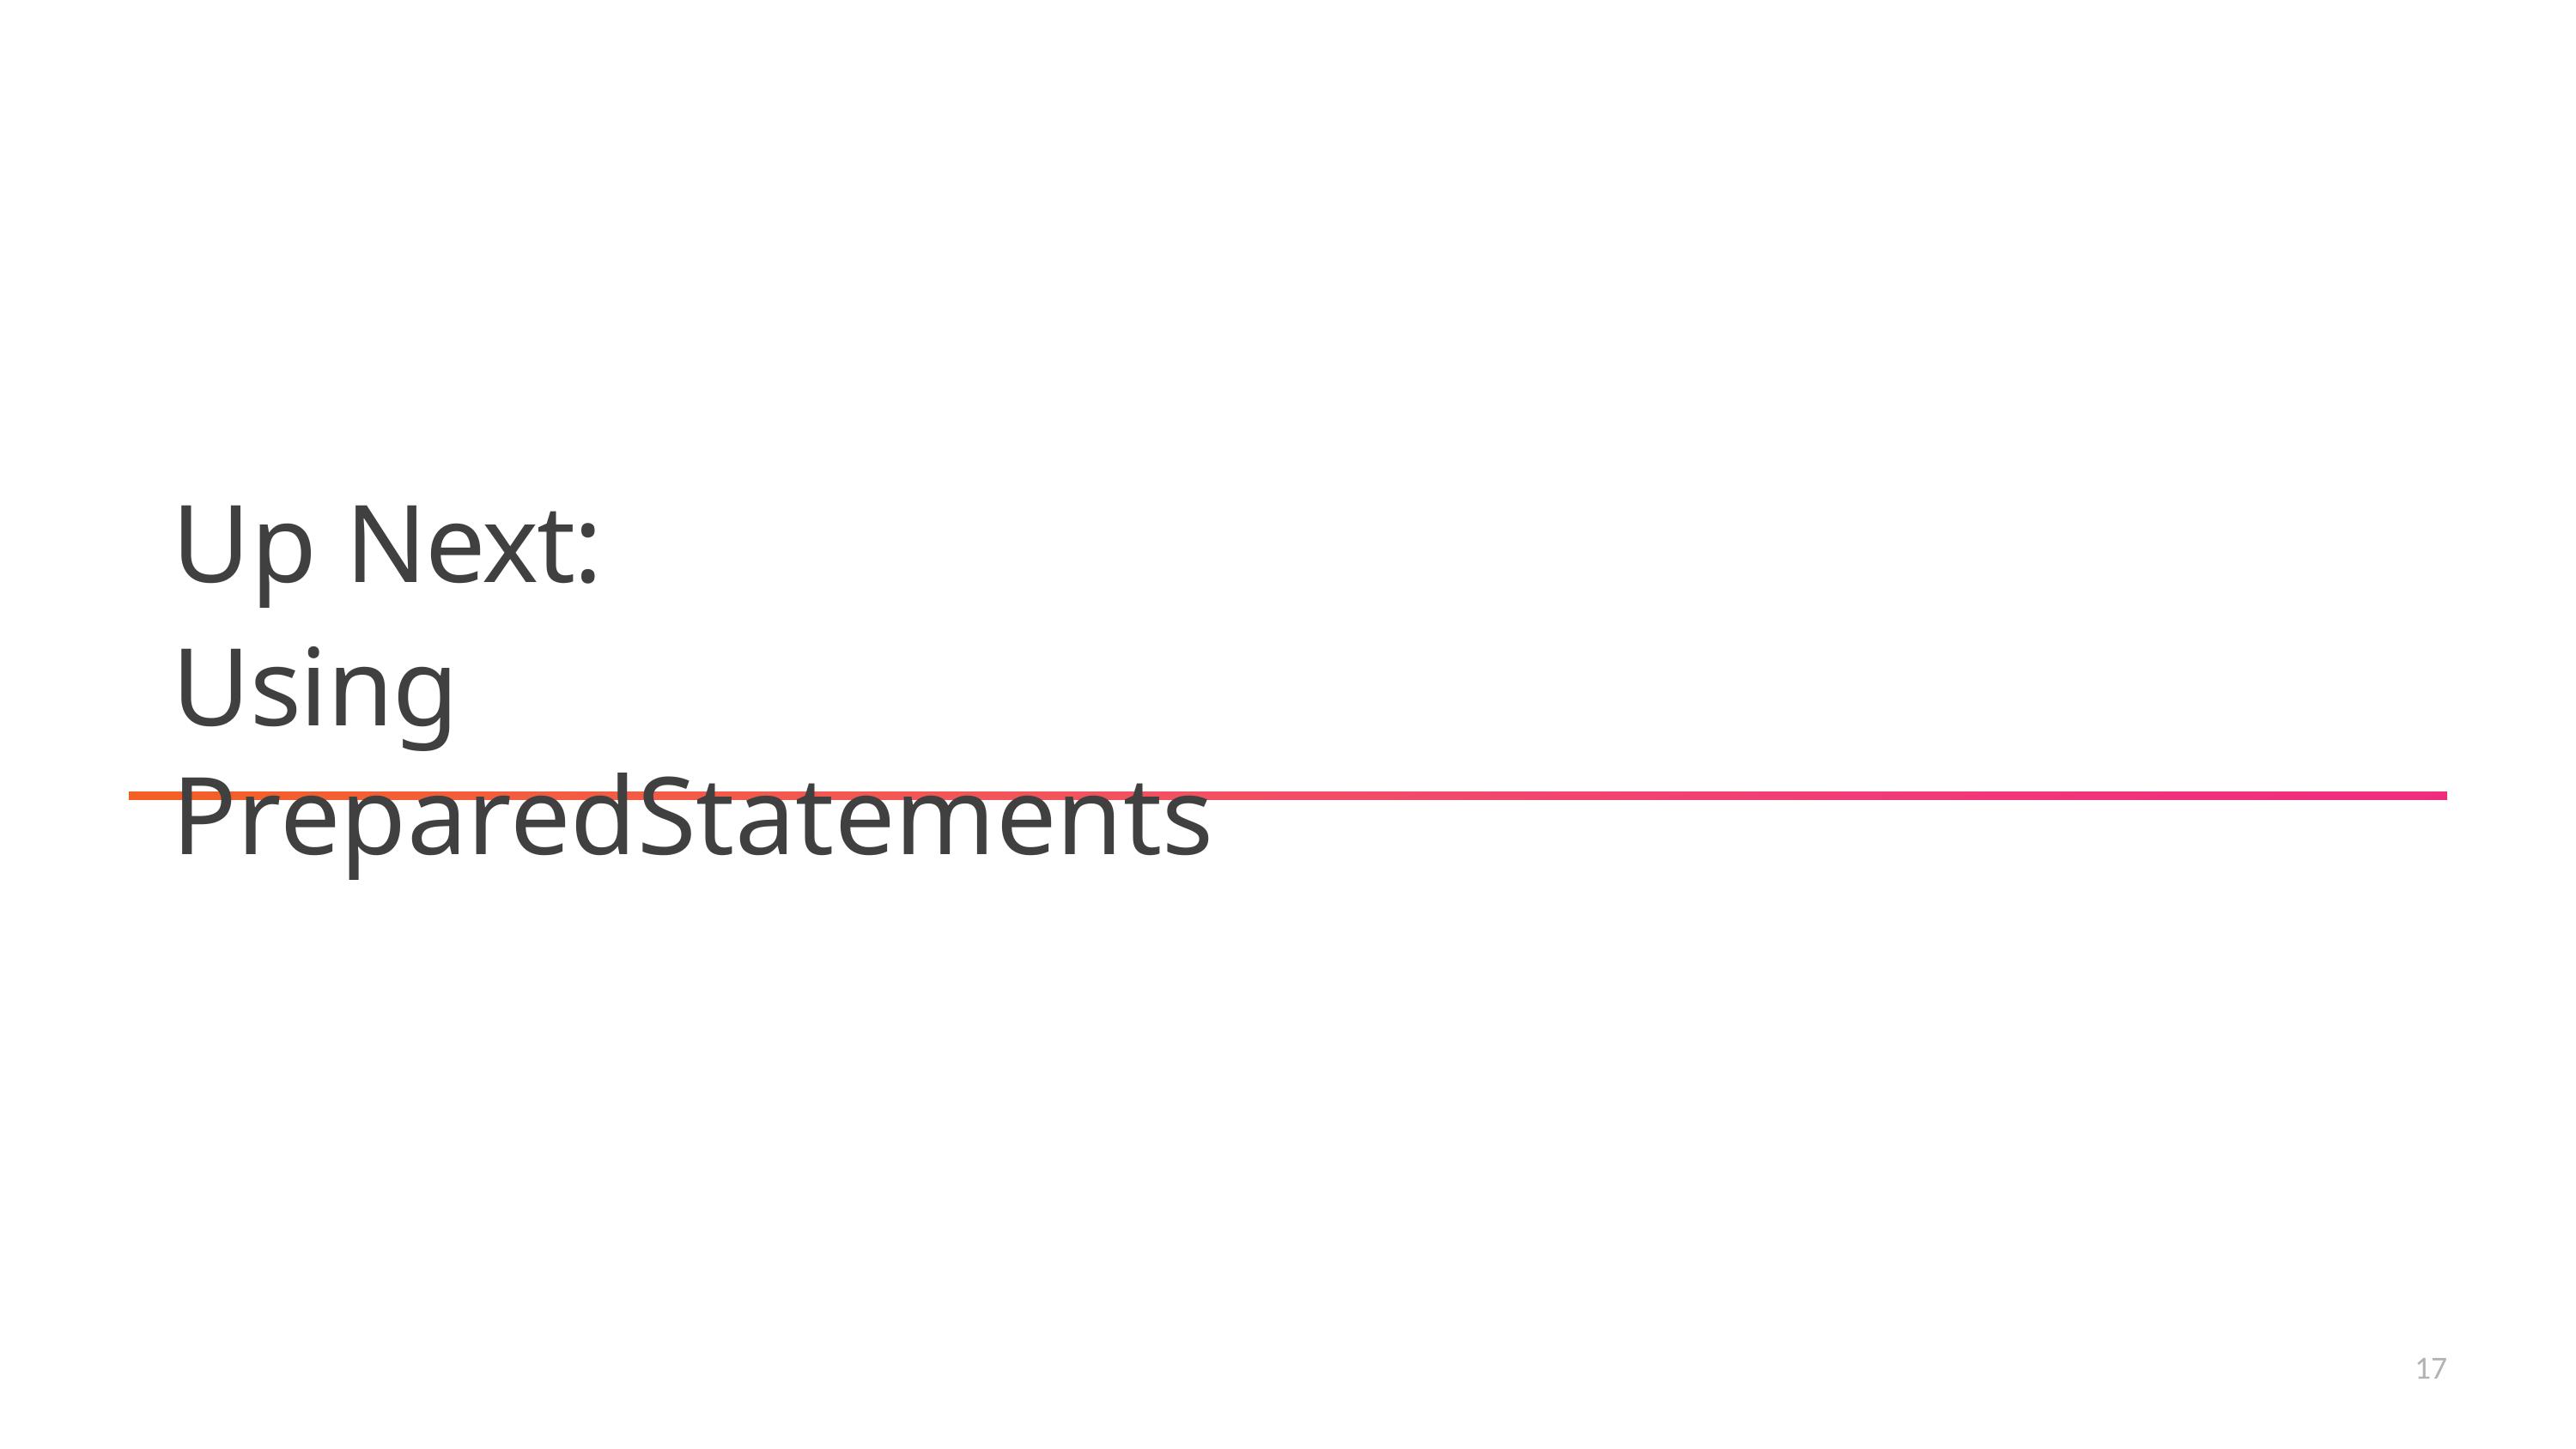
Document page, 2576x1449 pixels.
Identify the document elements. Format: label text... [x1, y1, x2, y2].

picture [1463, 791, 2447, 800]
slide_number 17 [1855, 1347, 2447, 1420]
picture [129, 791, 170, 800]
title Up Next: Using PreparedStatements [170, 458, 1463, 876]
